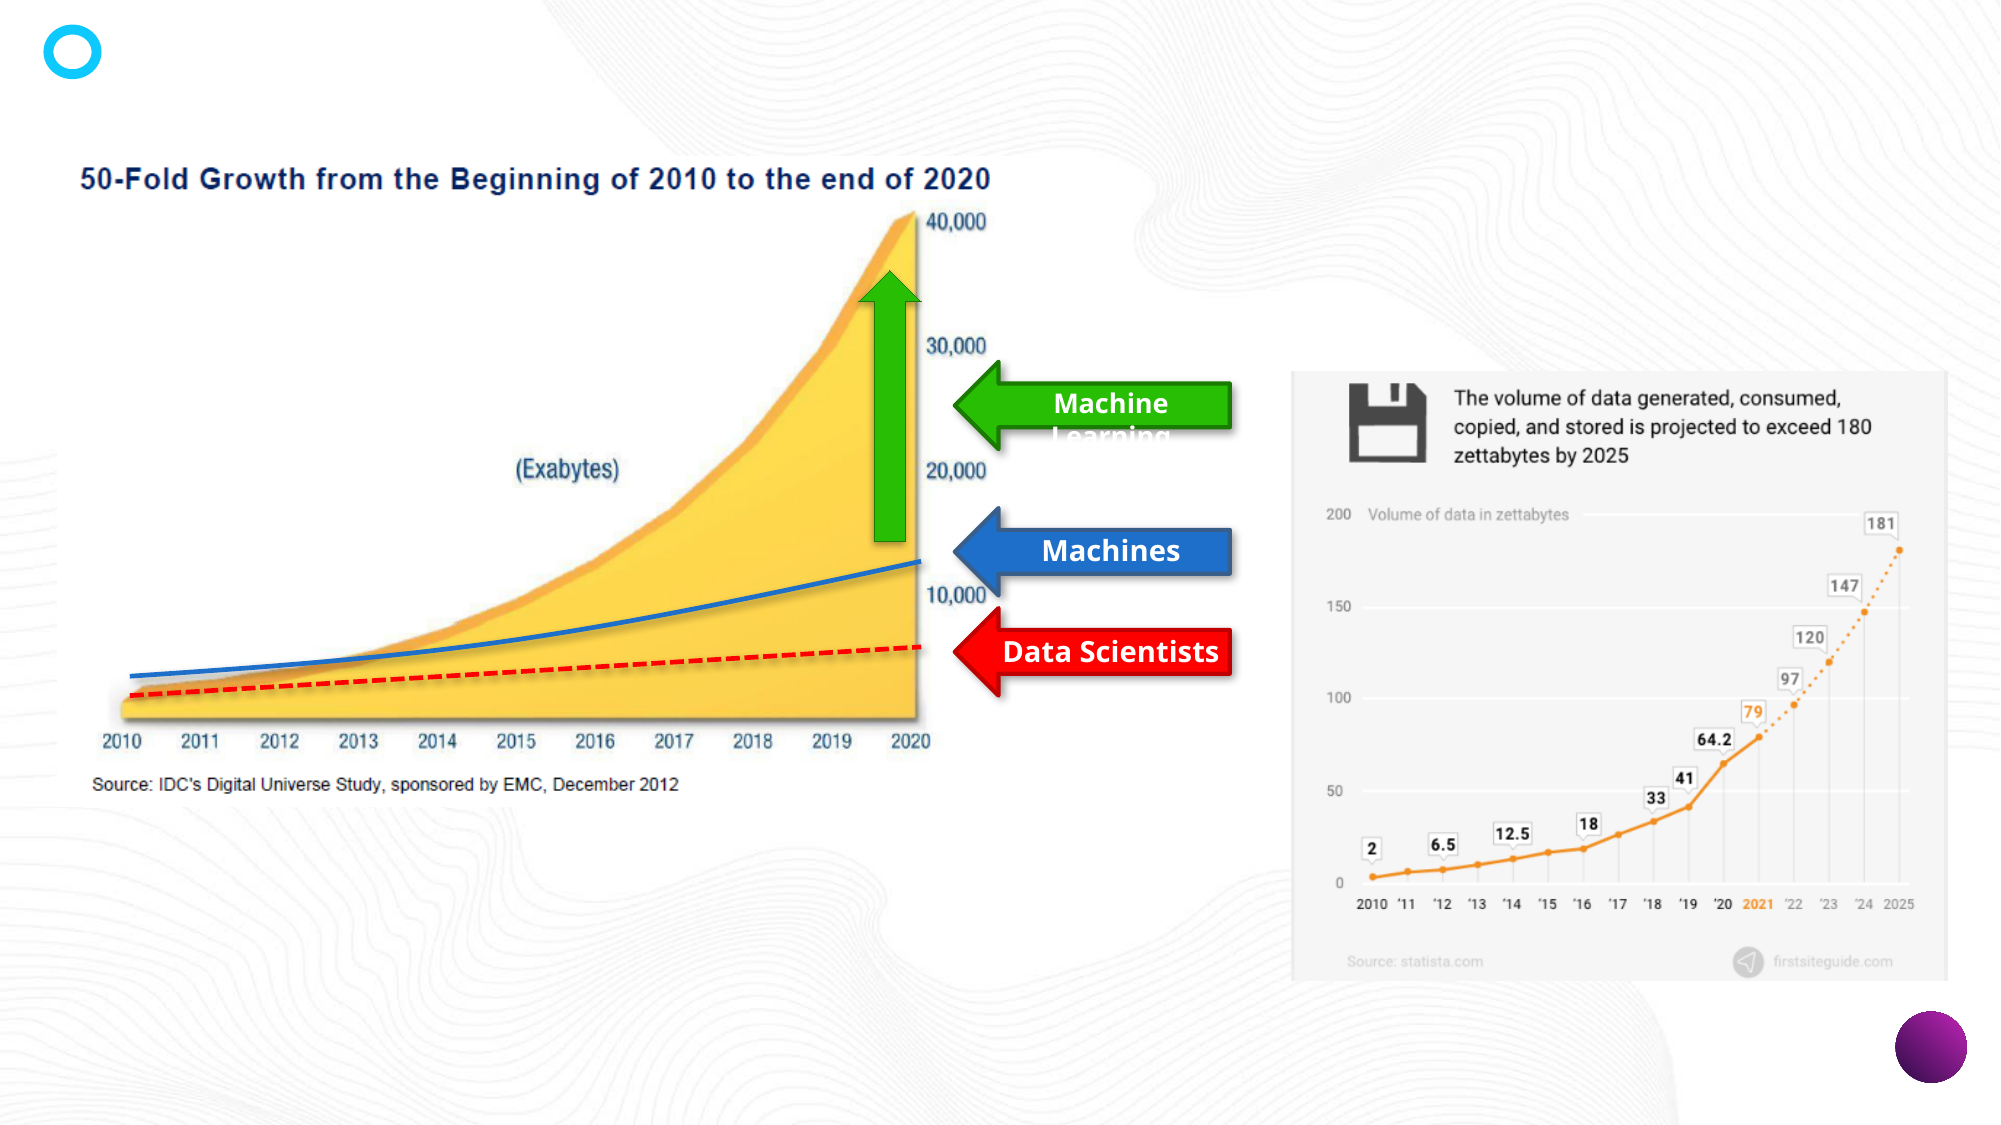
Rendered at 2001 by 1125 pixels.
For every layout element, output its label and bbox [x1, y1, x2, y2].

text_box [954, 361, 1235, 450]
text_box [954, 508, 1230, 596]
picture [0, 0, 2000, 1125]
text_box [47, 28, 98, 76]
text_box [954, 608, 1230, 696]
text_box [1894, 1010, 1968, 1084]
